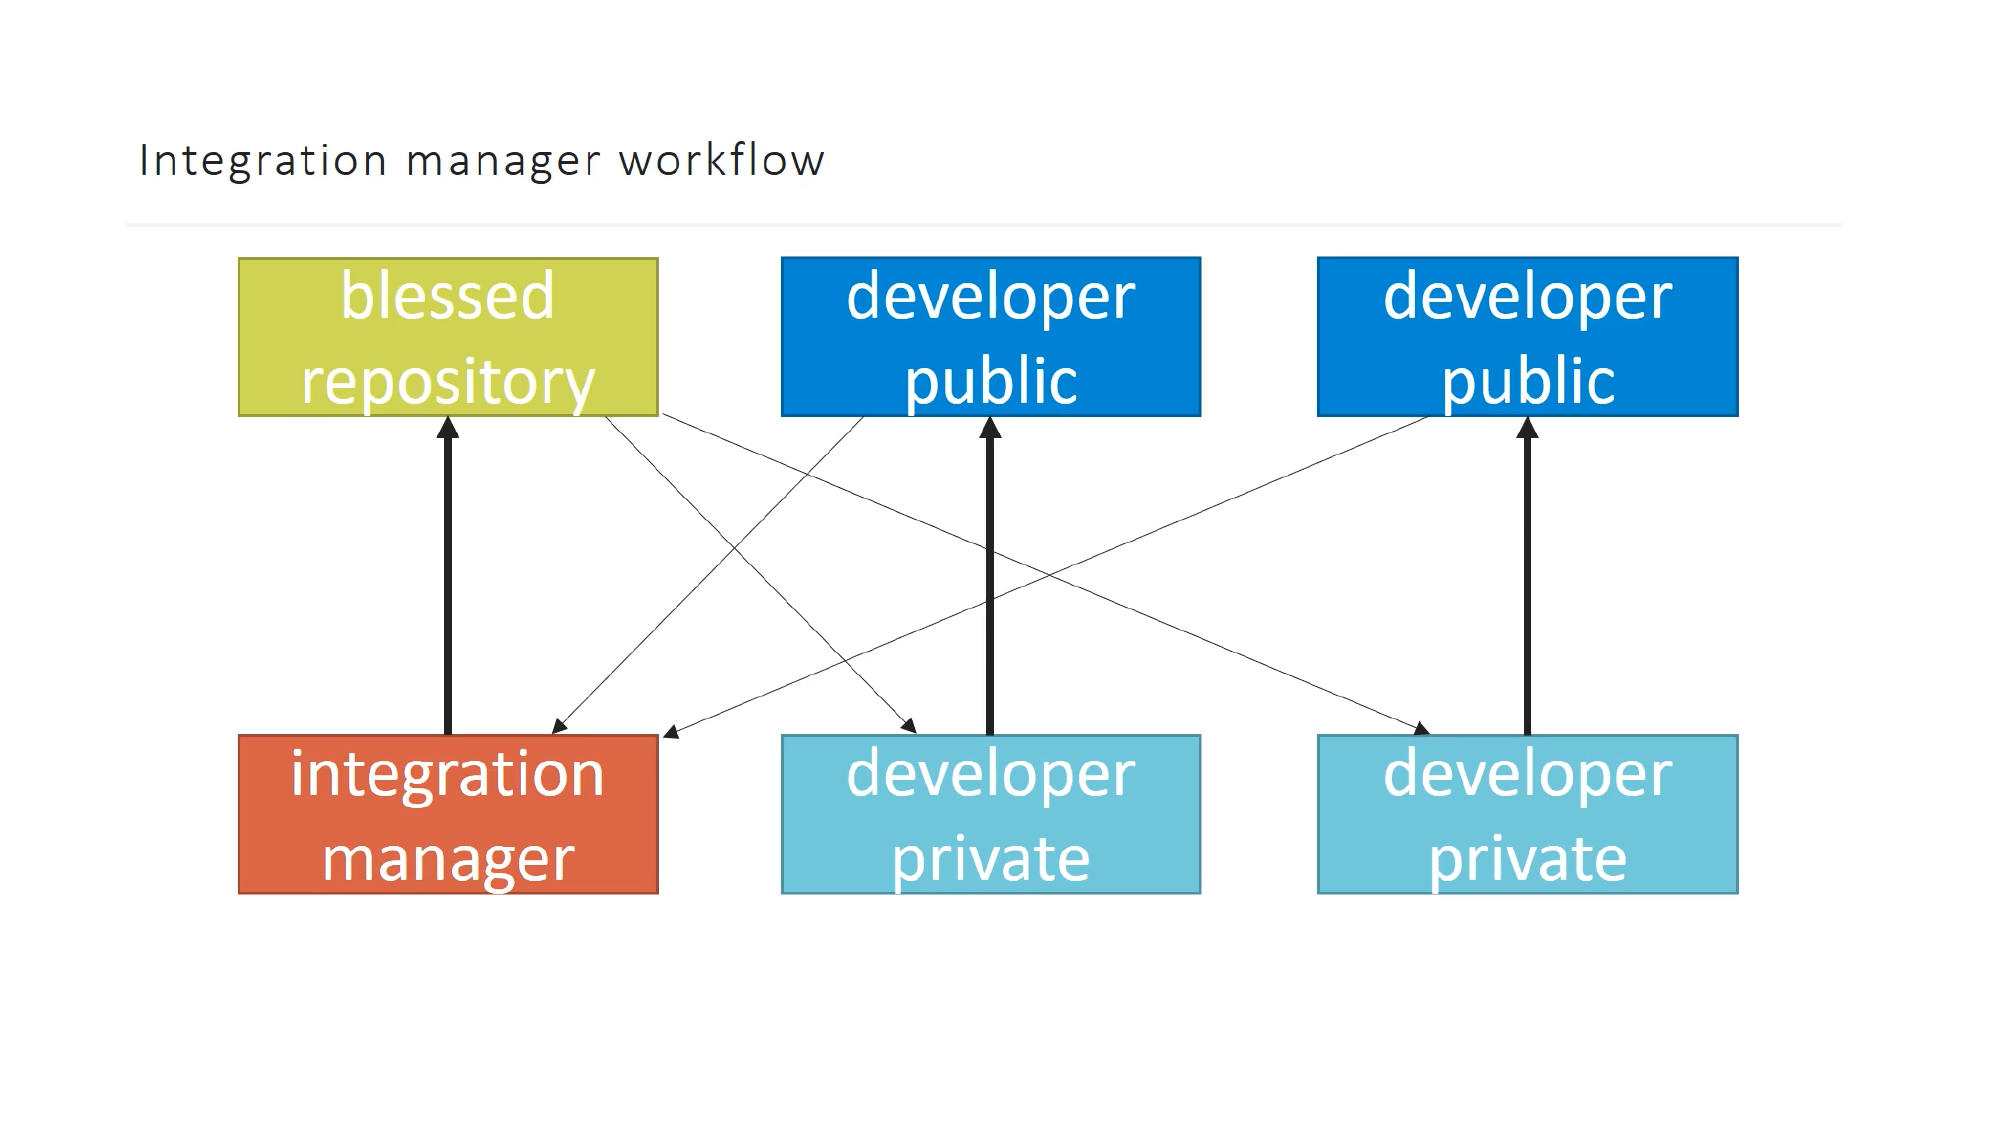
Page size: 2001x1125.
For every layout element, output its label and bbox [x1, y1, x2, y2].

picture [65, 81, 1901, 1044]
